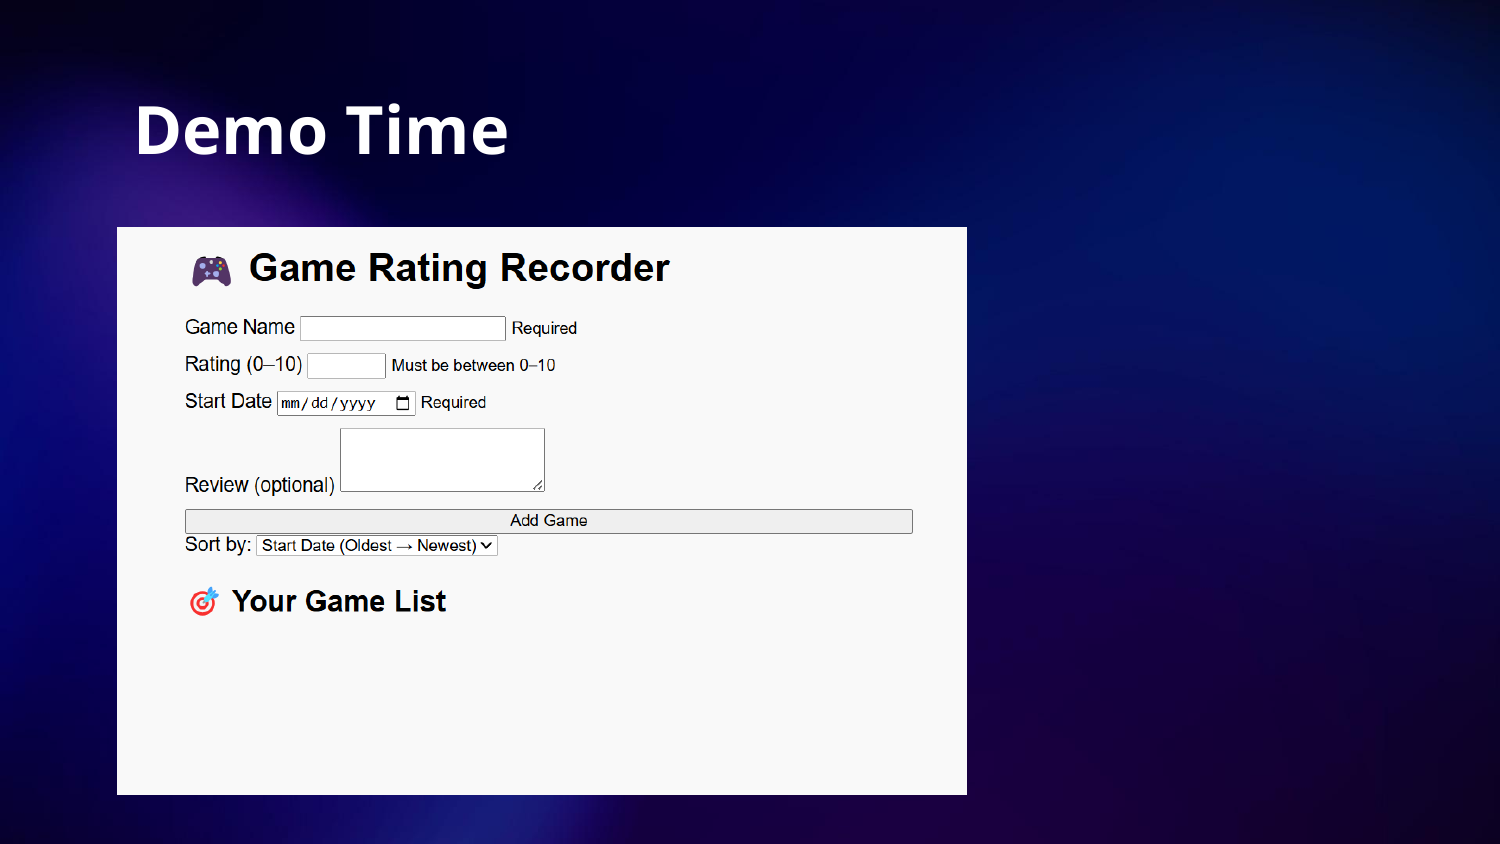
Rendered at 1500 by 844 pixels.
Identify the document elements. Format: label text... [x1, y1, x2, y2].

title Demo Time [118, 72, 1382, 167]
picture [0, 0, 1500, 844]
